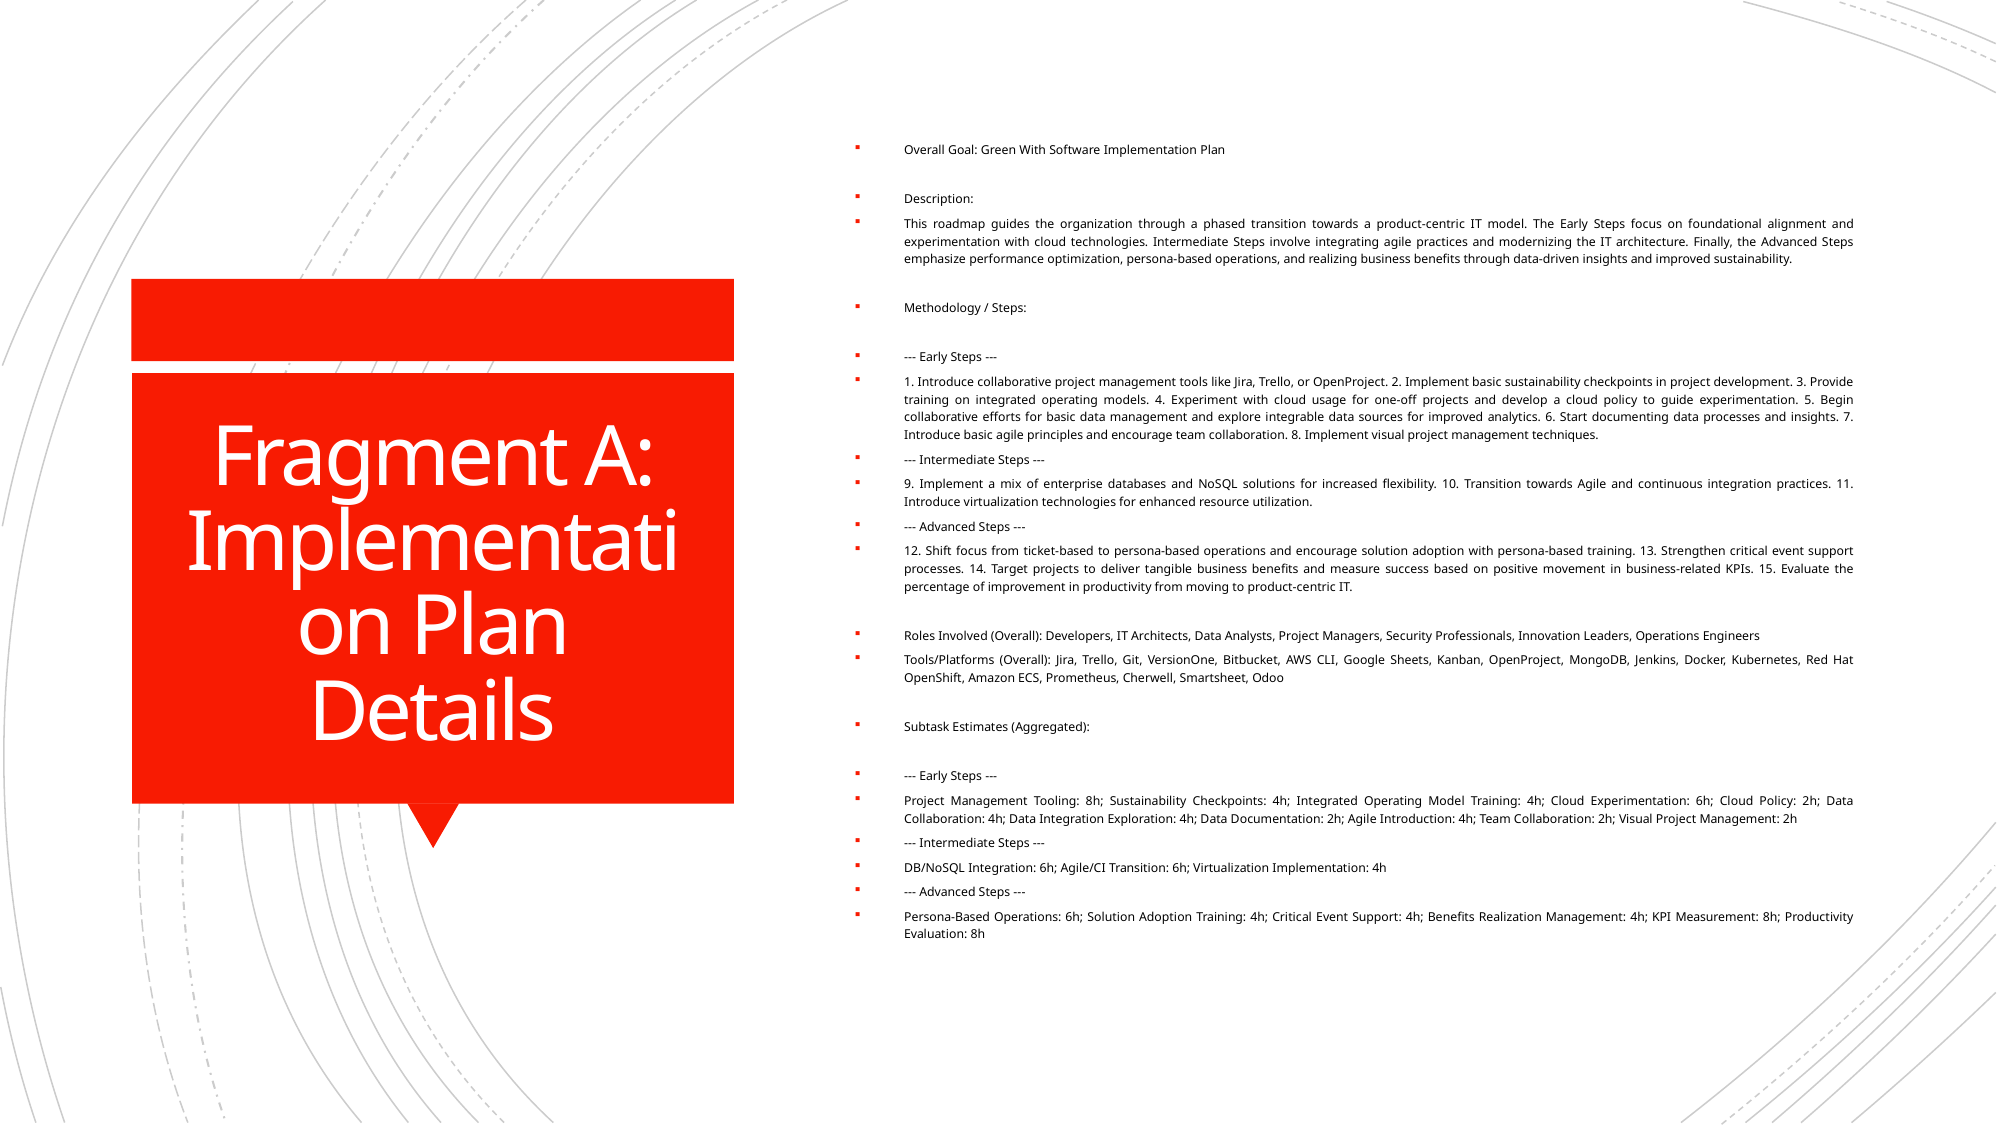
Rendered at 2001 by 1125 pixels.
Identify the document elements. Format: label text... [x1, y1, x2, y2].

list Overall Goal: Green With Software Implementation Plan Description: This roadmap guides the organization through a phased transition towards a product-centric IT model. The Early Steps focus on foundational alignment and experimentation with cloud technologies. Intermediate Steps involve integrating agile practices and modernizing the IT architecture. Finally, the Advanced Steps emphasize performance optimization, persona-based operations, and realizing business benefits through data-driven insights and improved sustainability. Methodology / Steps: --- Early Steps --- 1. Introduce collaborative project management tools like Jira, Trello, or OpenProject. 2. Implement basic sustainability checkpoints in project development. 3. Provide training on integrated operating models. 4. Experiment with cloud usage for one-off projects and develop a cloud policy to guide experimentation. 5. Begin collaborative efforts for basic data management and explore integrable data sources for improved analytics. 6. Start documenting data processes and insights. 7. Introduce basic agile principles and encourage team collaboration. 8. Implement visual project management techniques. --- Intermediate Steps --- 9. Implement a mix of enterprise databases and NoSQL solutions for increased flexibility. 10. Transition towards Agile and continuous integration practices. 11. Introduce virtualization technologies for enhanced resource utilization. --- Advanced Steps --- 12. Shift focus from ticket-based to persona-based operations and encourage solution adoption with persona-based training. 13. Strengthen critical event support processes. 14. Target projects to deliver tangible business benefits and measure success based on positive movement in business-related KPIs. 15. Evaluate the percentage of improvement in productivity from moving to product-centric IT. Roles Involved (Overall): Developers, IT Architects, Data Analysts, Project Managers, Security Professionals, Innovation Leaders, Operations Engineers Tools/Platforms (Overall): Jira, Trello, Git, VersionOne, Bitbucket, AWS CLI, Google Sheets, Kanban, OpenProject, MongoDB, Jenkins, Docker, Kubernetes, Red Hat OpenShift, Amazon ECS, Prometheus, Cherwell, Smartsheet, Odoo Subtask Estimates (Aggregated): --- Early Steps --- Project Management Tooling: 8h; Sustainability Checkpoints: 4h; Integrated Operating Model Training: 4h; Cloud Experimentation: 6h; Cloud Policy: 2h; Data Collaboration: 4h; Data Integration Exploration: 4h; Data Documentation: 2h; Agile Introduction: 4h; Team Collaboration: 2h; Visual Project Management: 2h --- Intermediate Steps --- DB/NoSQL Integration: 6h; Agile/CI Transition: 6h; Virtualization Implementation: 4h --- Advanced Steps --- Persona-Based Operations: 6h; Solution Adoption Training: 4h; Critical Event Support: 4h; Benefits Realization Management: 4h; KPI Measurement: 8h; Productivity Evaluation: 8h [839, 131, 1871, 993]
title Fragment A: Implementation Plan Details [145, 385, 720, 789]
